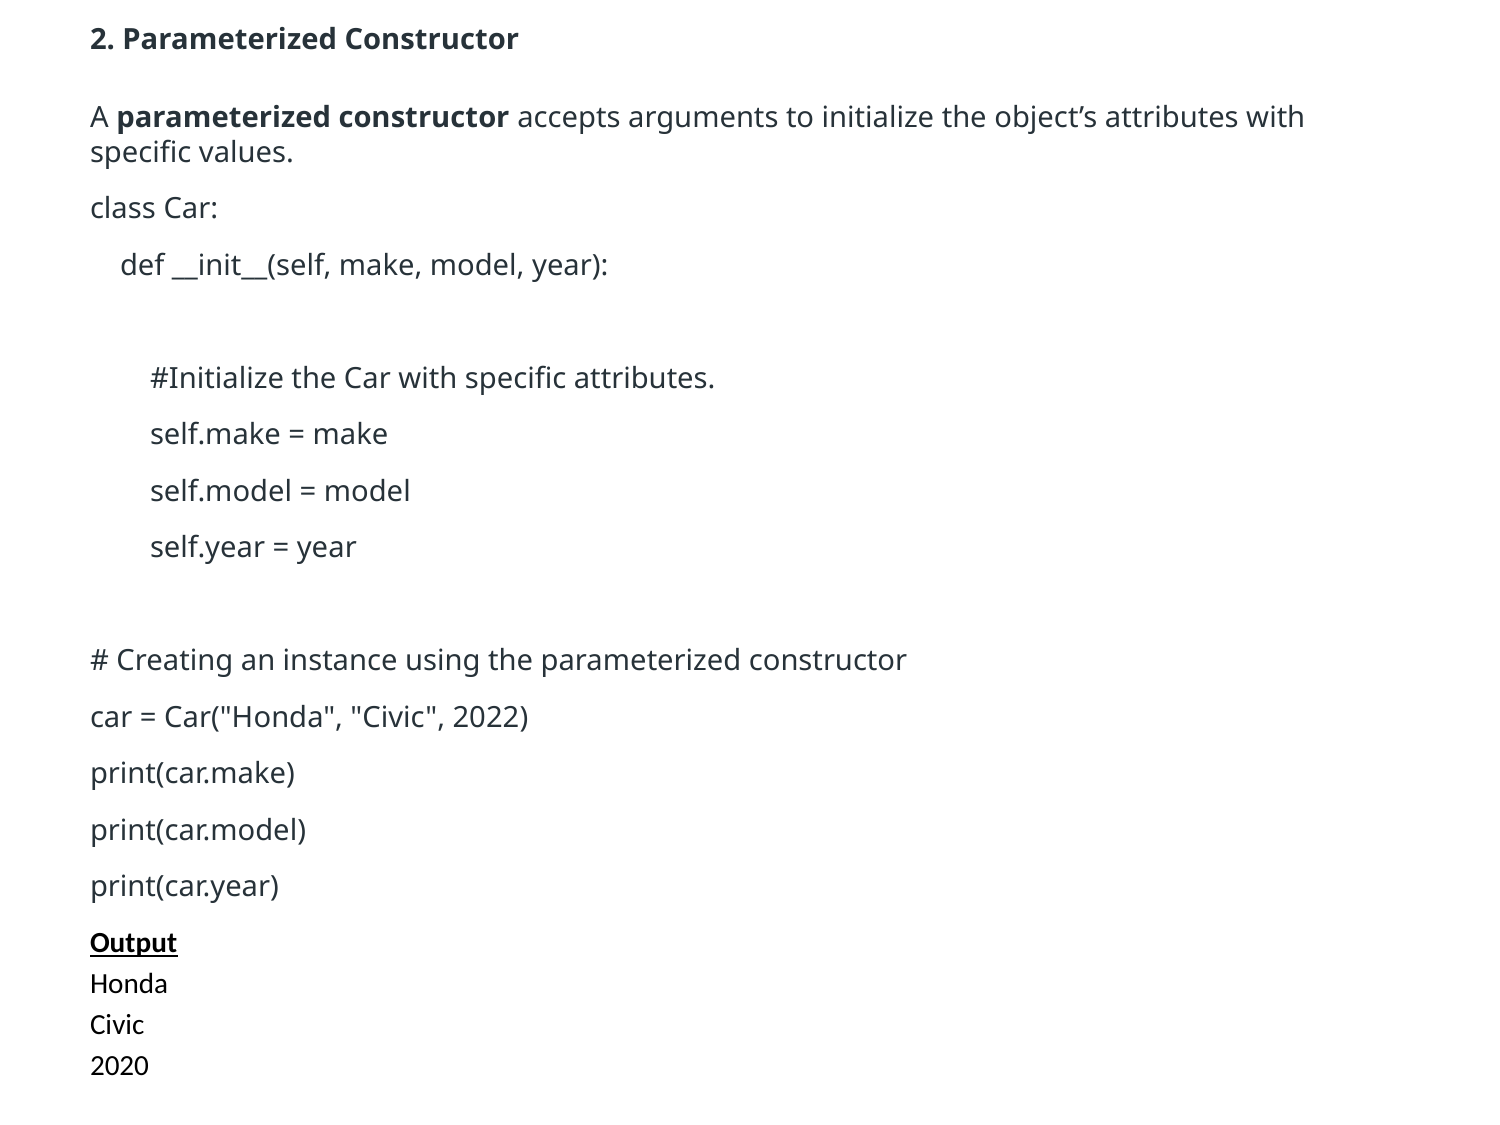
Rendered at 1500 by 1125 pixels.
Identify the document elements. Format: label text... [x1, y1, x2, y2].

list 2. Parameterized Constructor A parameterized constructor accepts arguments to initialize the object’s attributes with specific values. class Car: def __init__(self, make, model, year): #Initialize the Car with specific attributes. self.make = make self.model = model self.year = year # Creating an instance using the parameterized constructor car = Car("Honda", "Civic", 2022) print(car.make) print(car.model) print(car.year) Output Honda Civic 2020 [75, 12, 1425, 1125]
